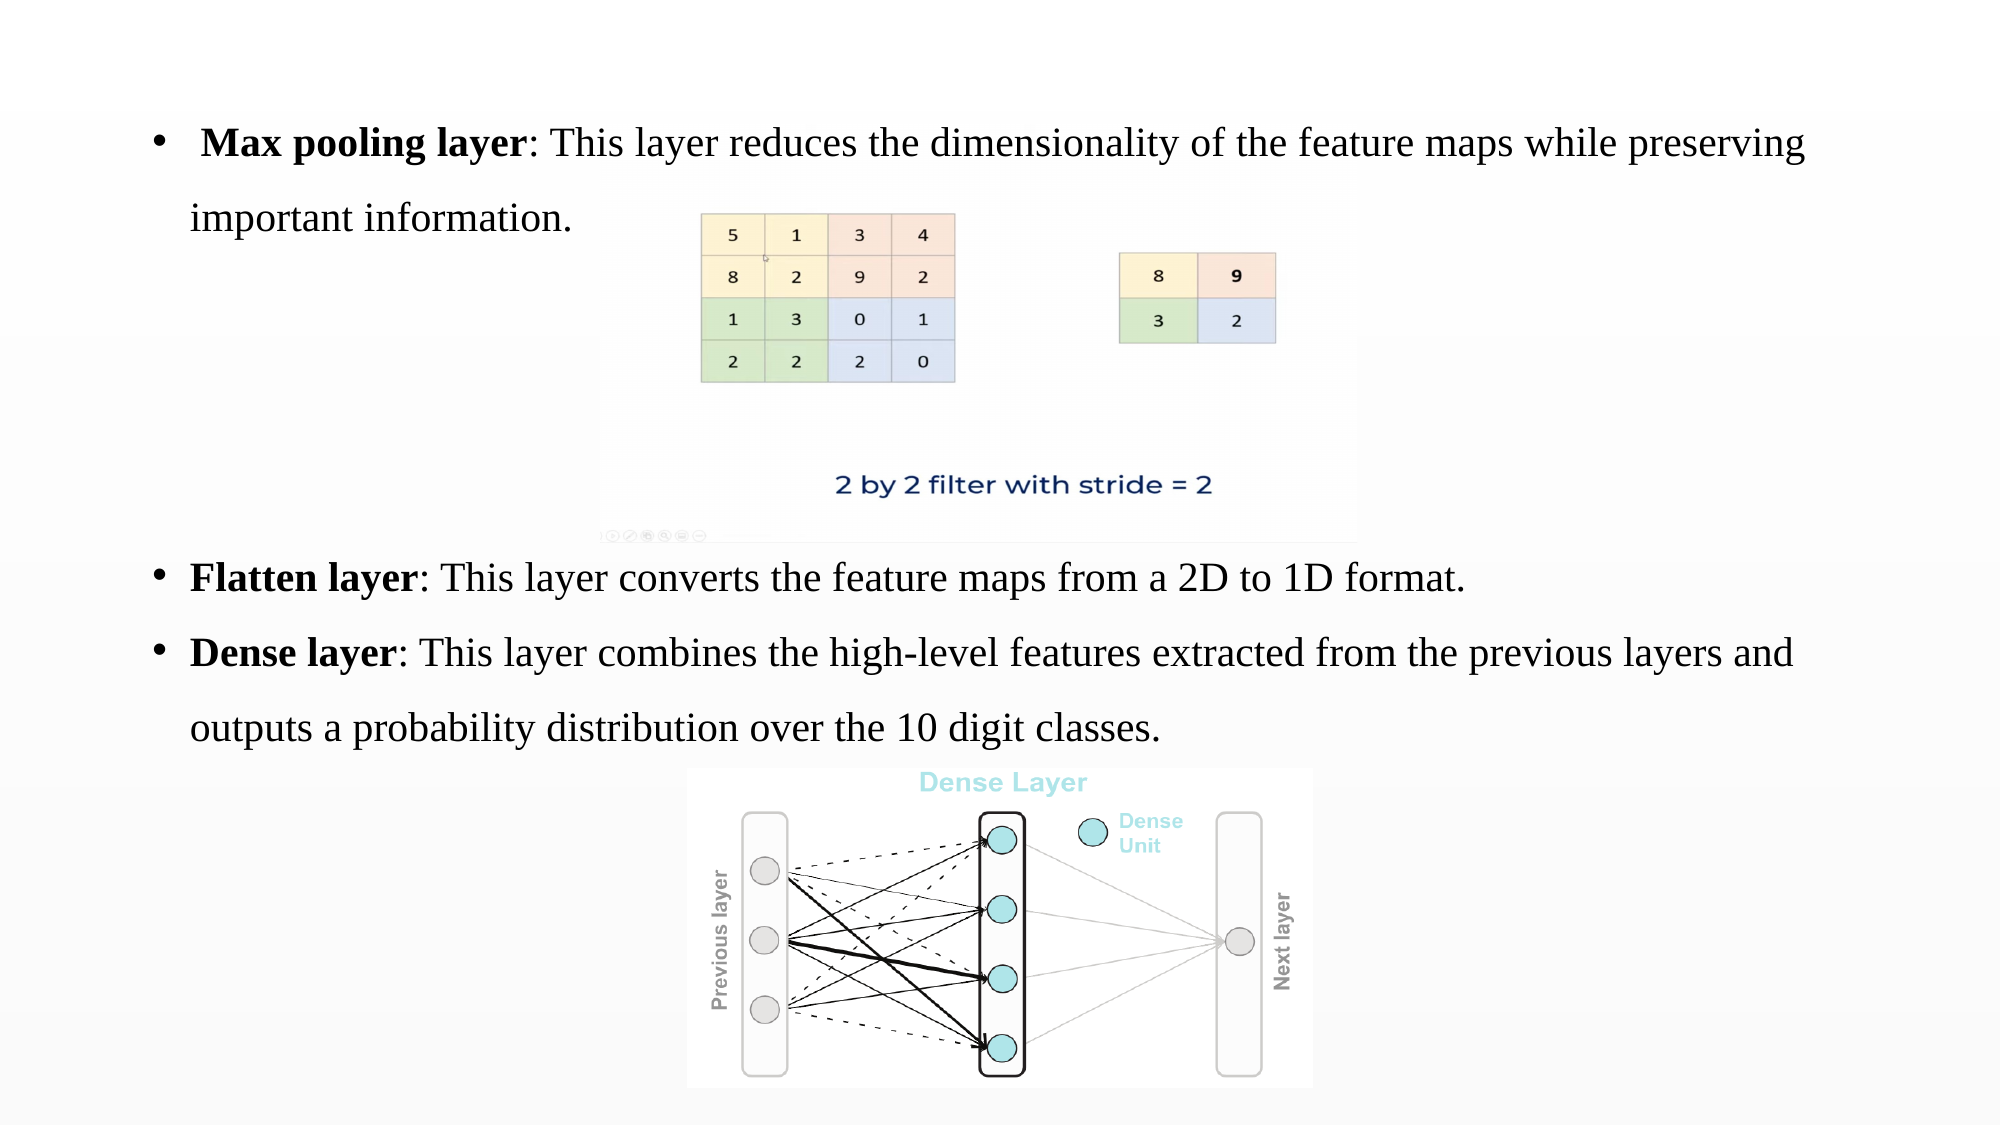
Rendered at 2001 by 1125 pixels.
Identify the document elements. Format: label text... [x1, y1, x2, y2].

picture [687, 768, 1313, 1088]
text_box Max pooling layer: This layer reduces the dimensionality of the feature maps while preserving important information. Flatten layer: This layer converts the feature maps from a 2D to 1D format. Dense layer: This layer combines the high-level features extracted from the previous layers and outputs a probability distribution over the 10 digit classes. [137, 82, 1863, 1070]
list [599, 124, 1358, 543]
